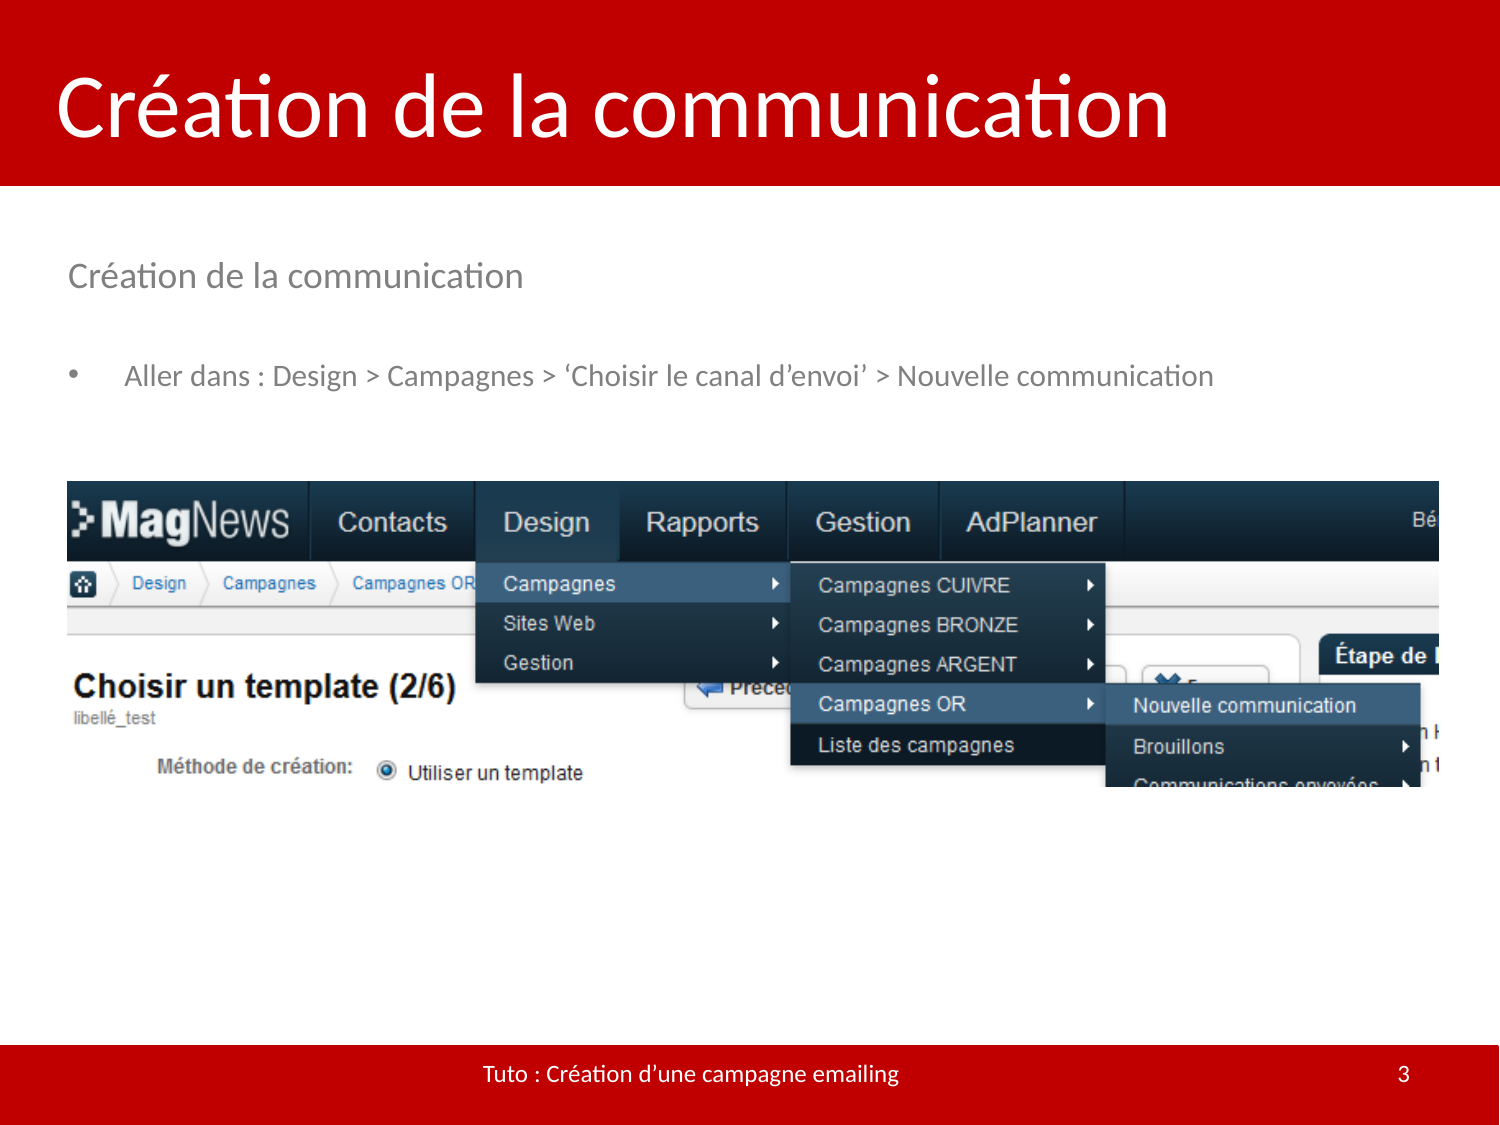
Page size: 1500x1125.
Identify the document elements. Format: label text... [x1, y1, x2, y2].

footer Tuto : Création d’une campagne emailing [395, 1042, 988, 1103]
title Création de la communication [41, 7, 1500, 195]
slide_number 3 [1074, 1042, 1425, 1103]
list Création de la communication Aller dans : Design > Campagnes > ‘Choisir le canal d’envoi’ > Nouvelle communication [53, 243, 1404, 986]
picture [67, 481, 1440, 788]
